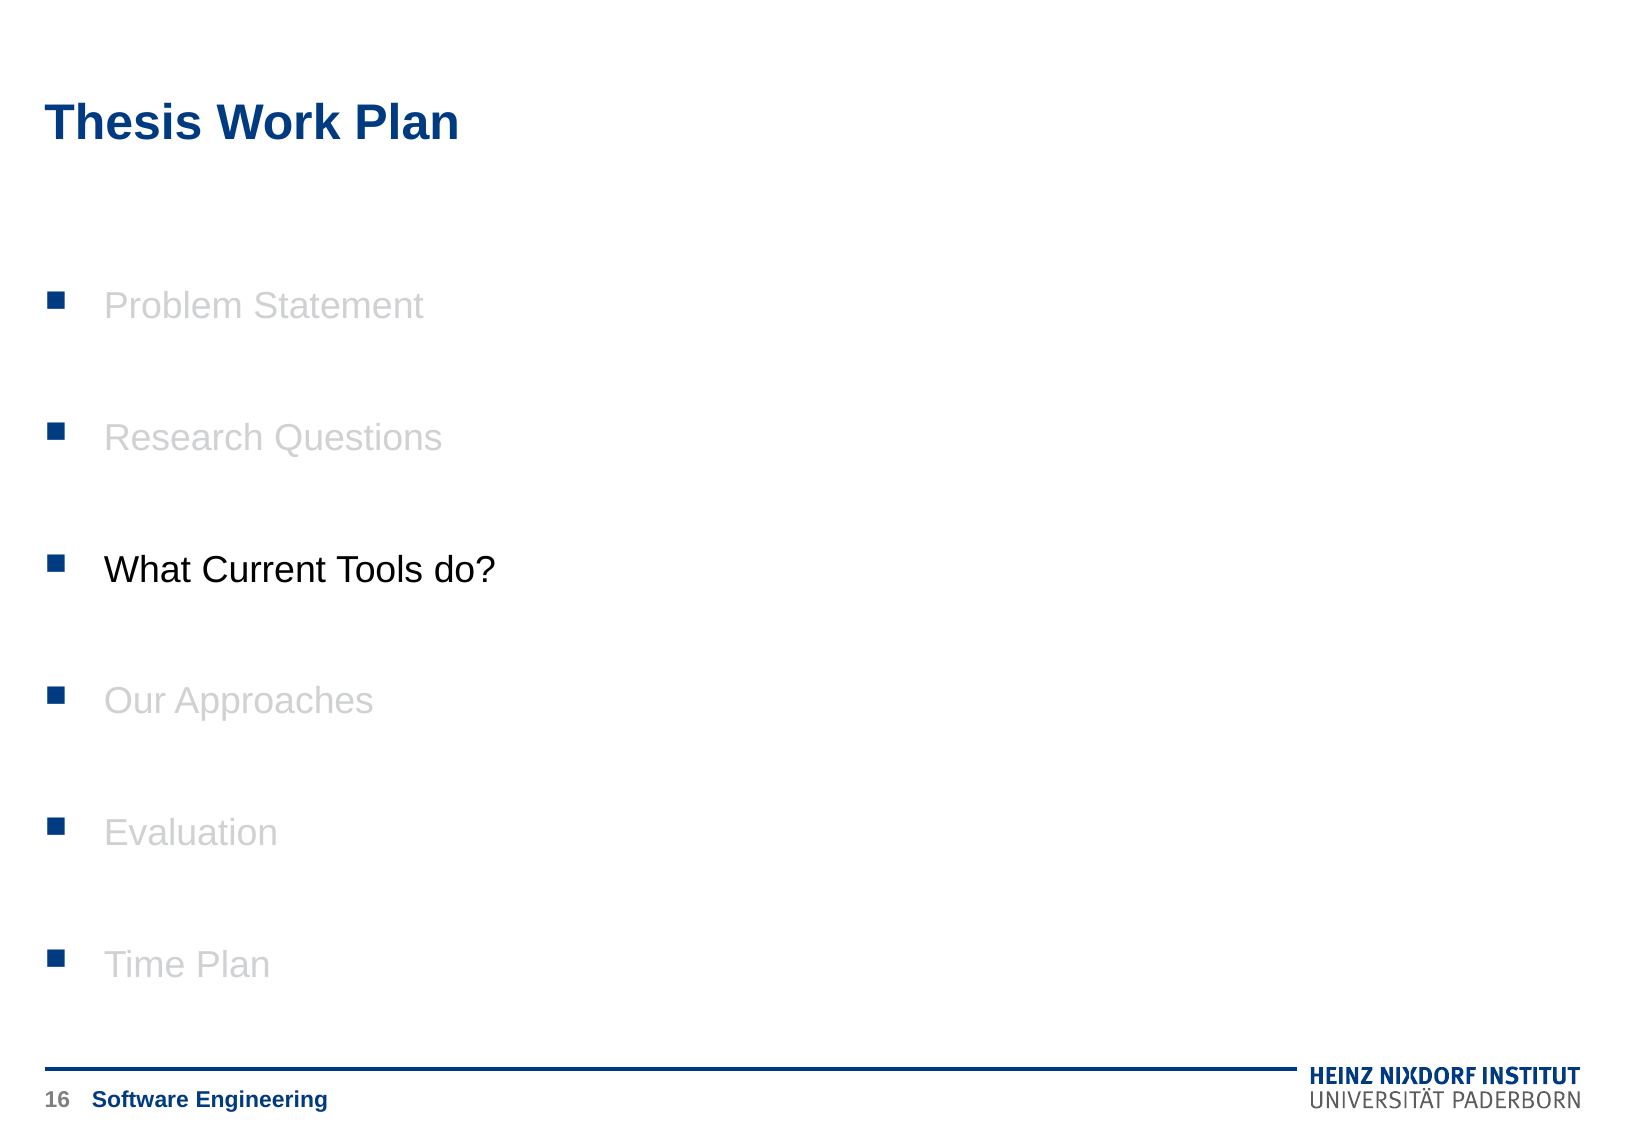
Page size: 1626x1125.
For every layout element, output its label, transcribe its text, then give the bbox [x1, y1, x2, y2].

footer Software Engineering [91, 1079, 915, 1118]
slide_number 16 [44, 1079, 91, 1118]
list Problem Statement Research Questions What Current Tools do? Our Approaches Evaluation Time Plan [44, 208, 1581, 1047]
title Thesis Work Plan [44, 30, 1581, 208]
